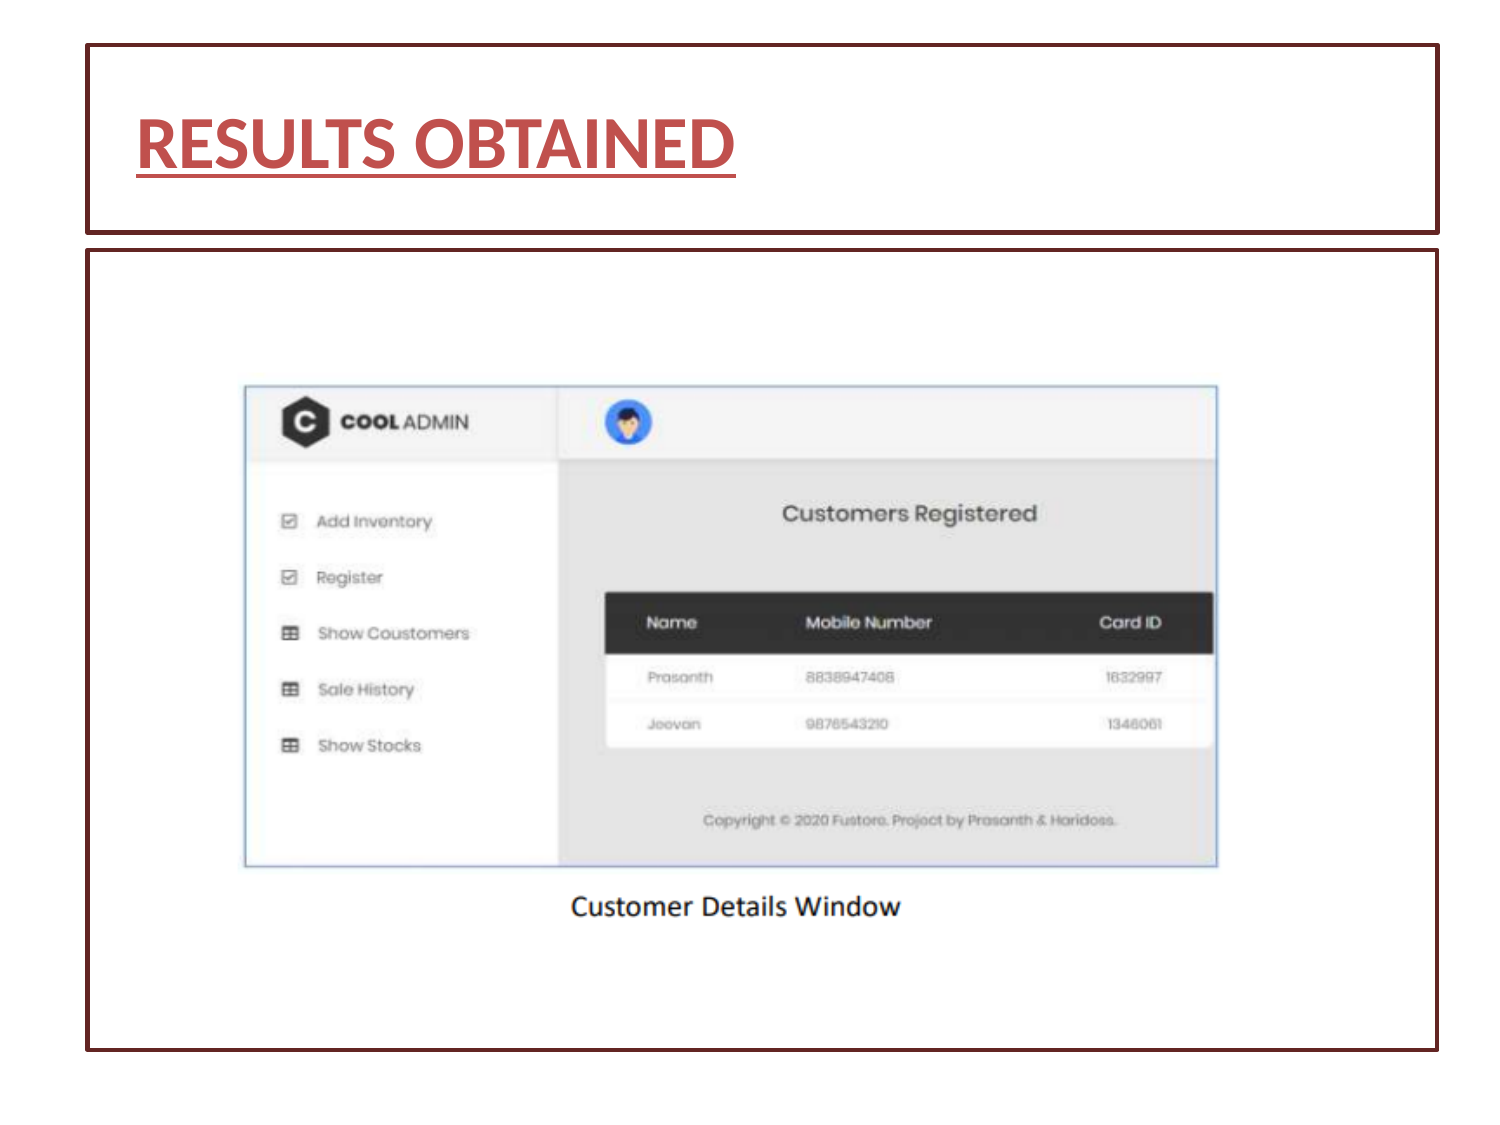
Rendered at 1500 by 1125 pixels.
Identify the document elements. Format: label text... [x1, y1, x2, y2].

title RESULTS OBTAINED [87, 45, 1438, 233]
text_box [85, 248, 1439, 1052]
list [199, 343, 1276, 963]
